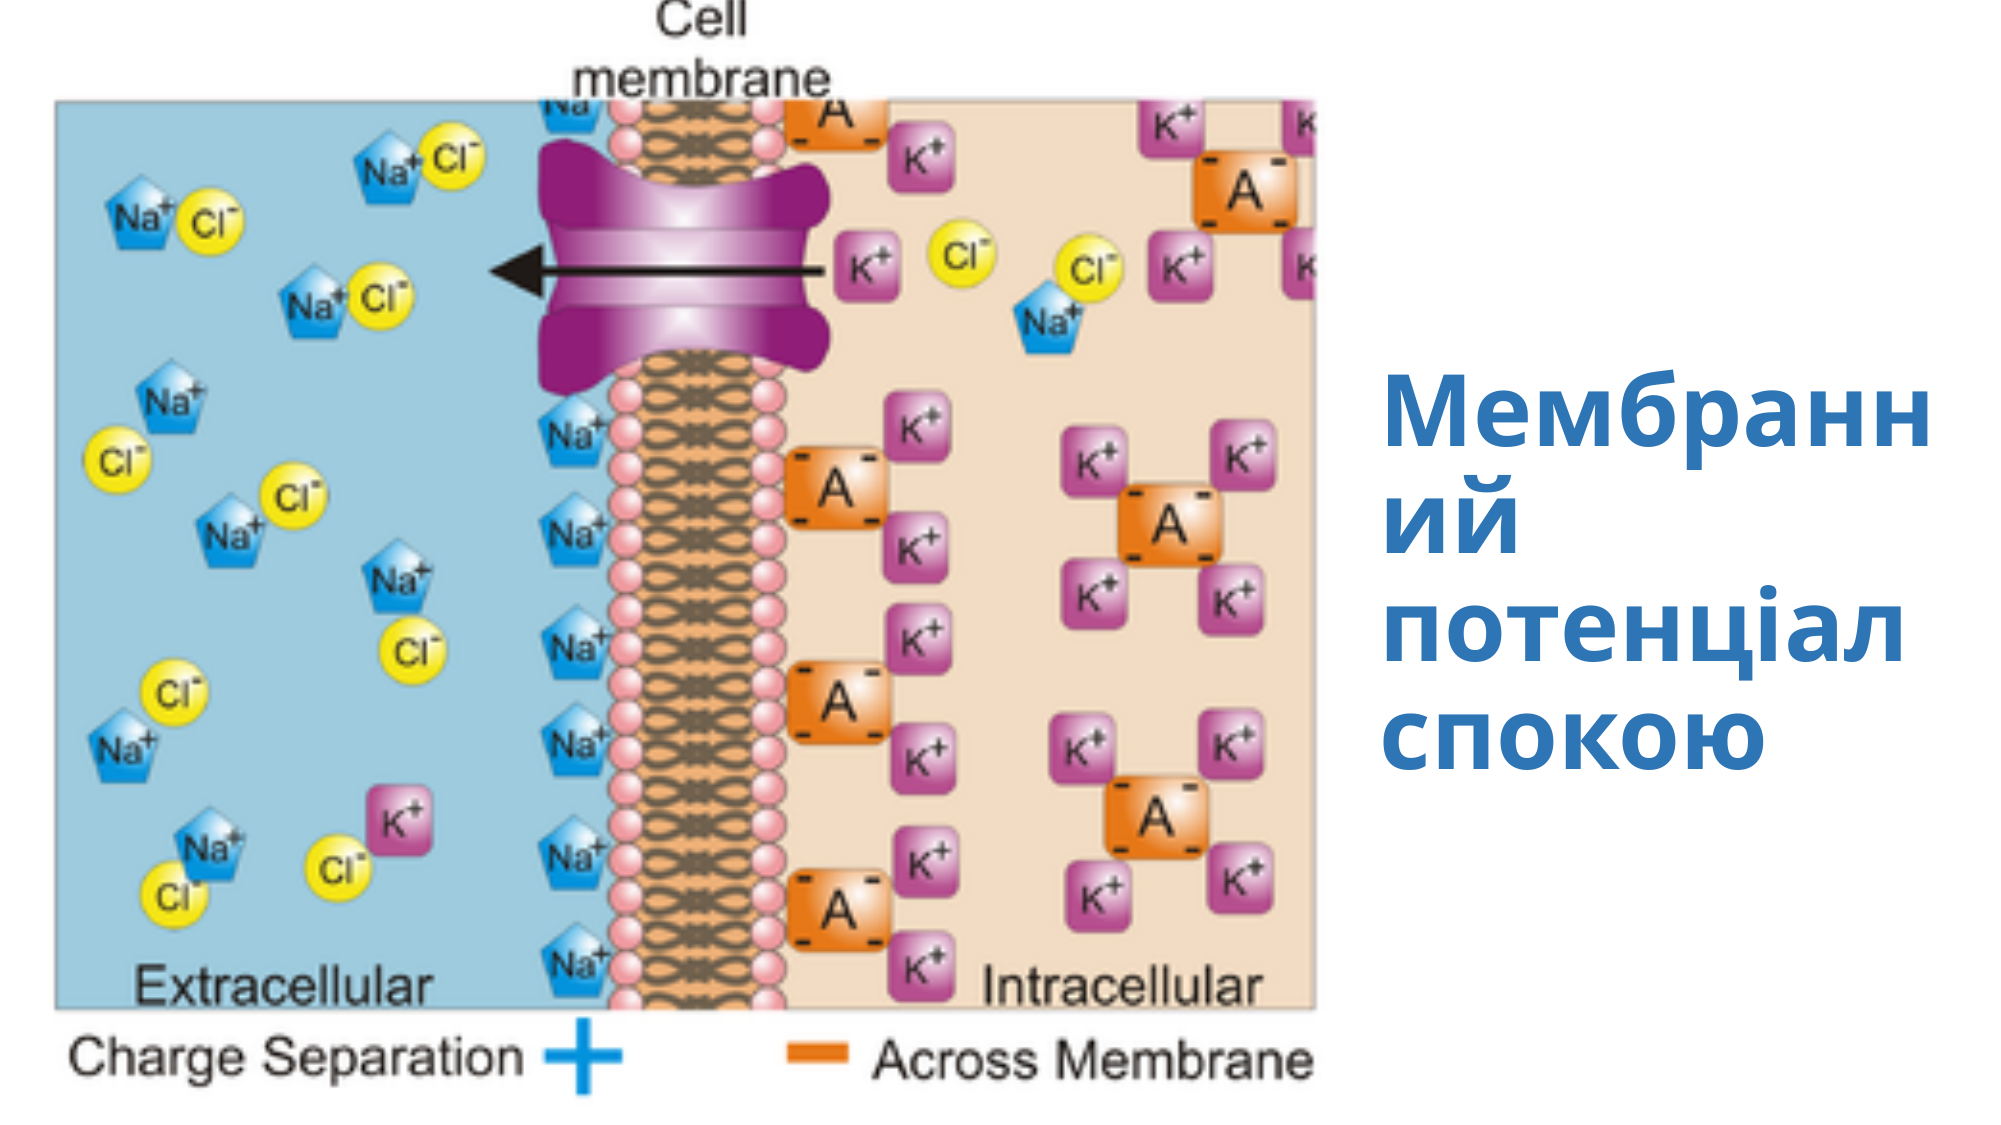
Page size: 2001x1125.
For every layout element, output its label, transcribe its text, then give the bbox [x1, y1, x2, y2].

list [18, 0, 1339, 1125]
title Мембранний потенціал спокою [1364, 73, 1959, 1078]
